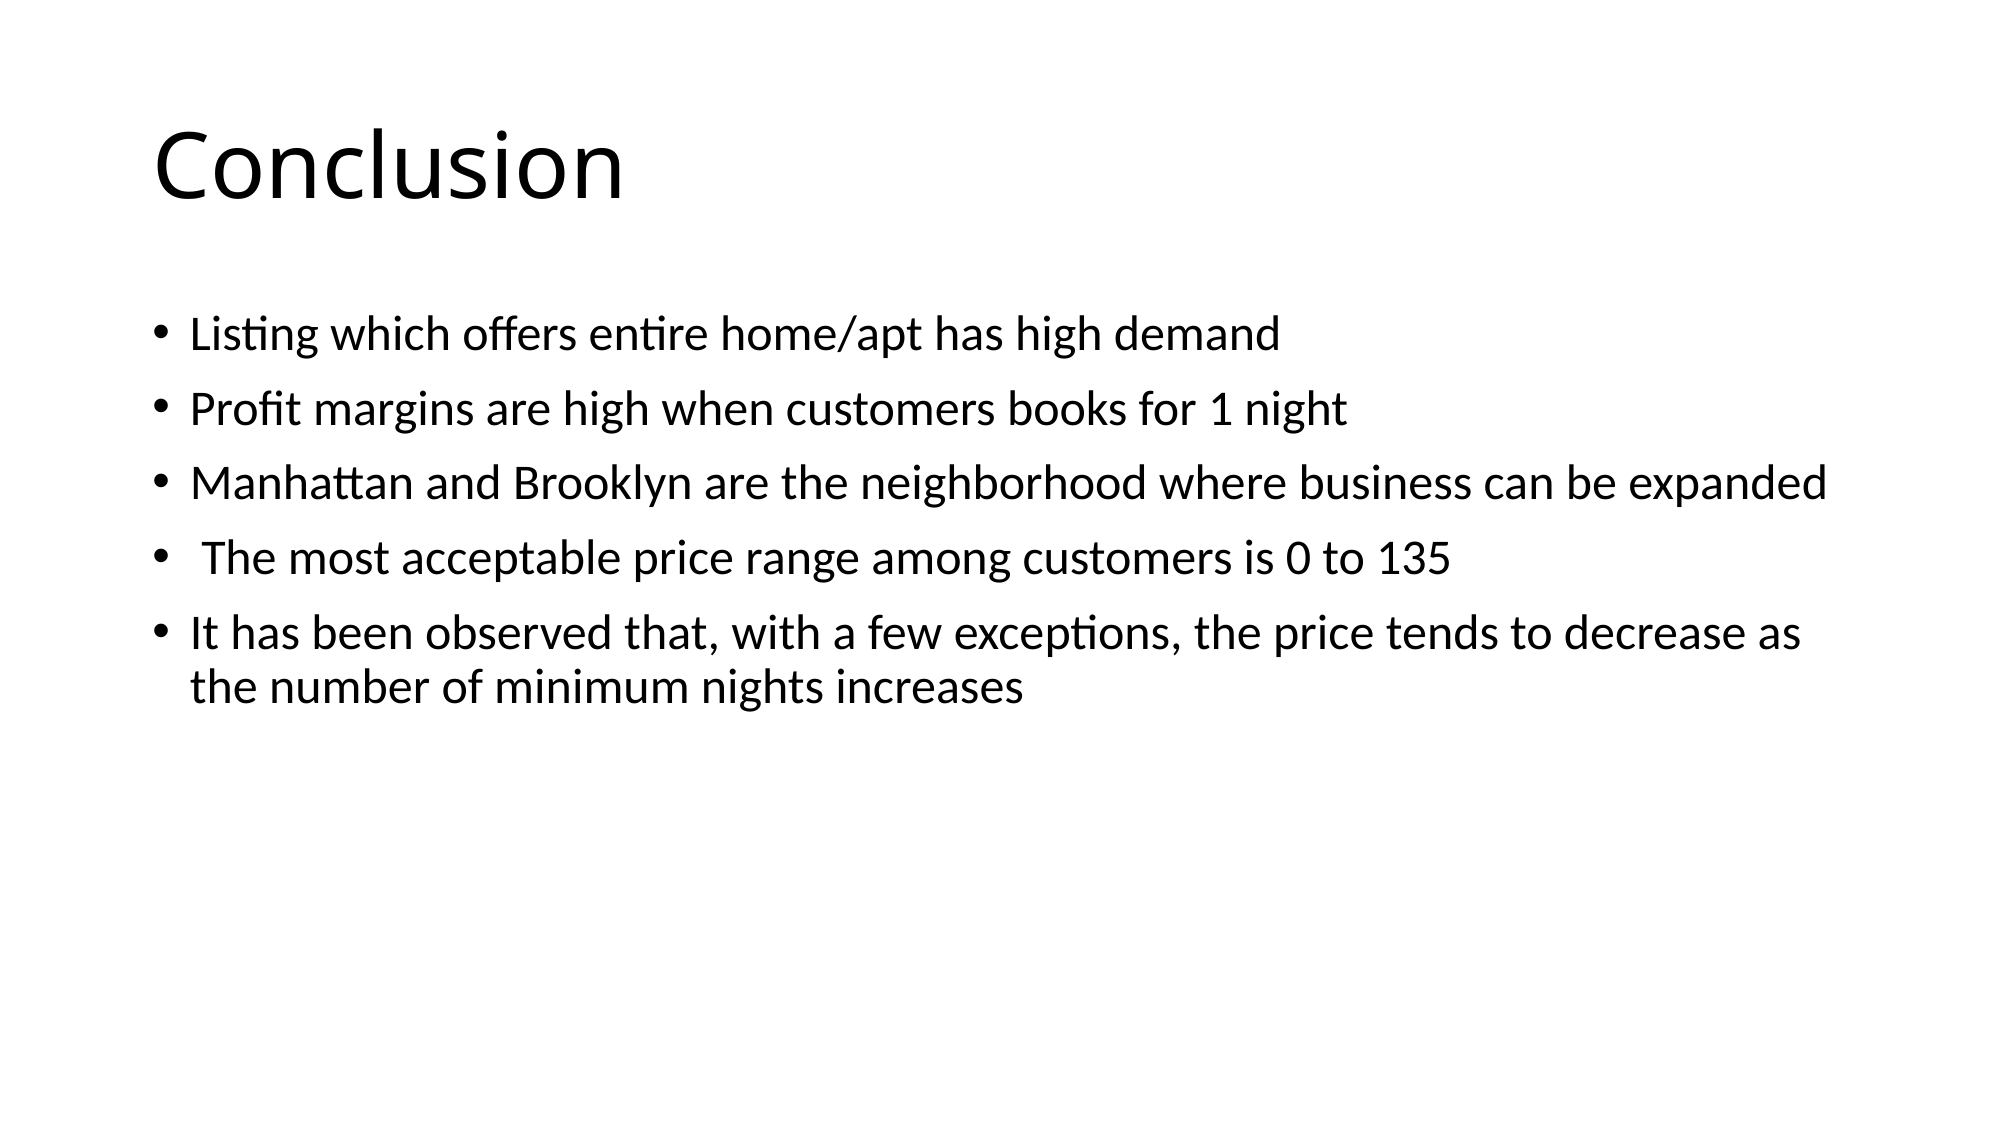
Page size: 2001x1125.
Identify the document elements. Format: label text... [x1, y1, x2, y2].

title Conclusion [137, 59, 1863, 278]
list Listing which offers entire home/apt has high demand Profit margins are high when customers books for 1 night Manhattan and Brooklyn are the neighborhood where business can be expanded The most acceptable price range among customers is 0 to 135 It has been observed that, with a few exceptions, the price tends to decrease as the number of minimum nights increases [137, 299, 1863, 1014]
